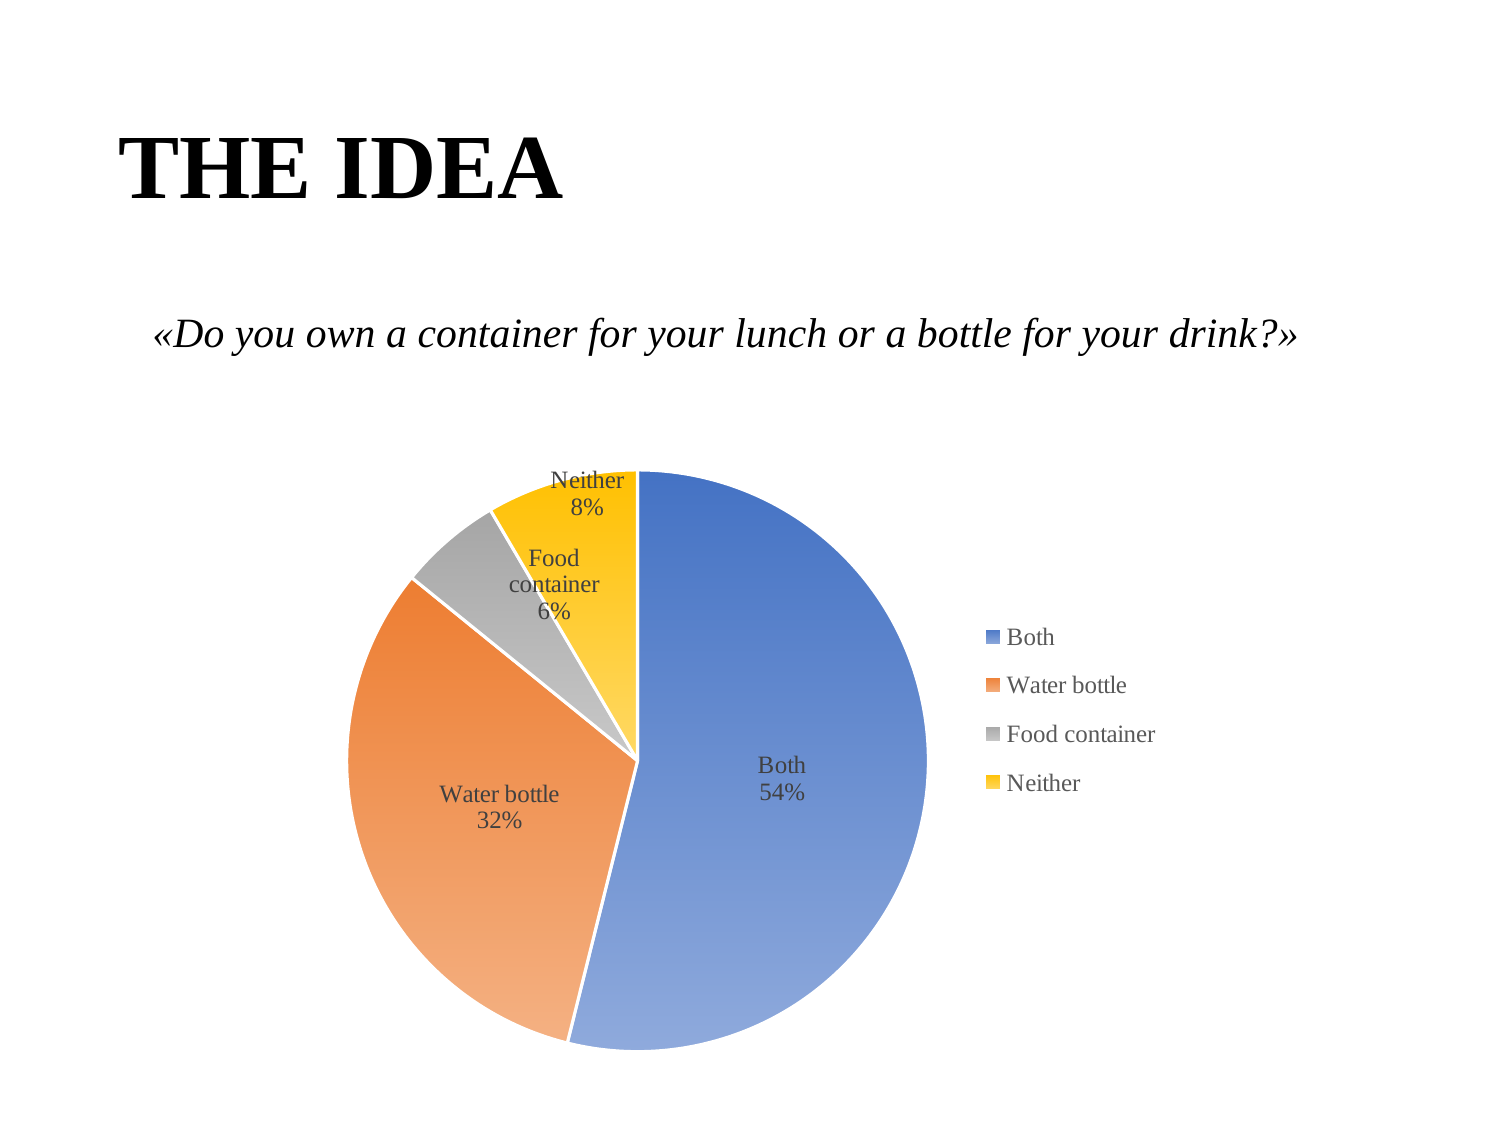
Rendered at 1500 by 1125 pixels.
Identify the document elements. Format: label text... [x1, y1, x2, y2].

chart [155, 399, 1215, 1065]
text_box «Do you own a container for your lunch or a bottle for your drink?» [137, 298, 1363, 360]
title THE IDEA [103, 59, 1397, 278]
